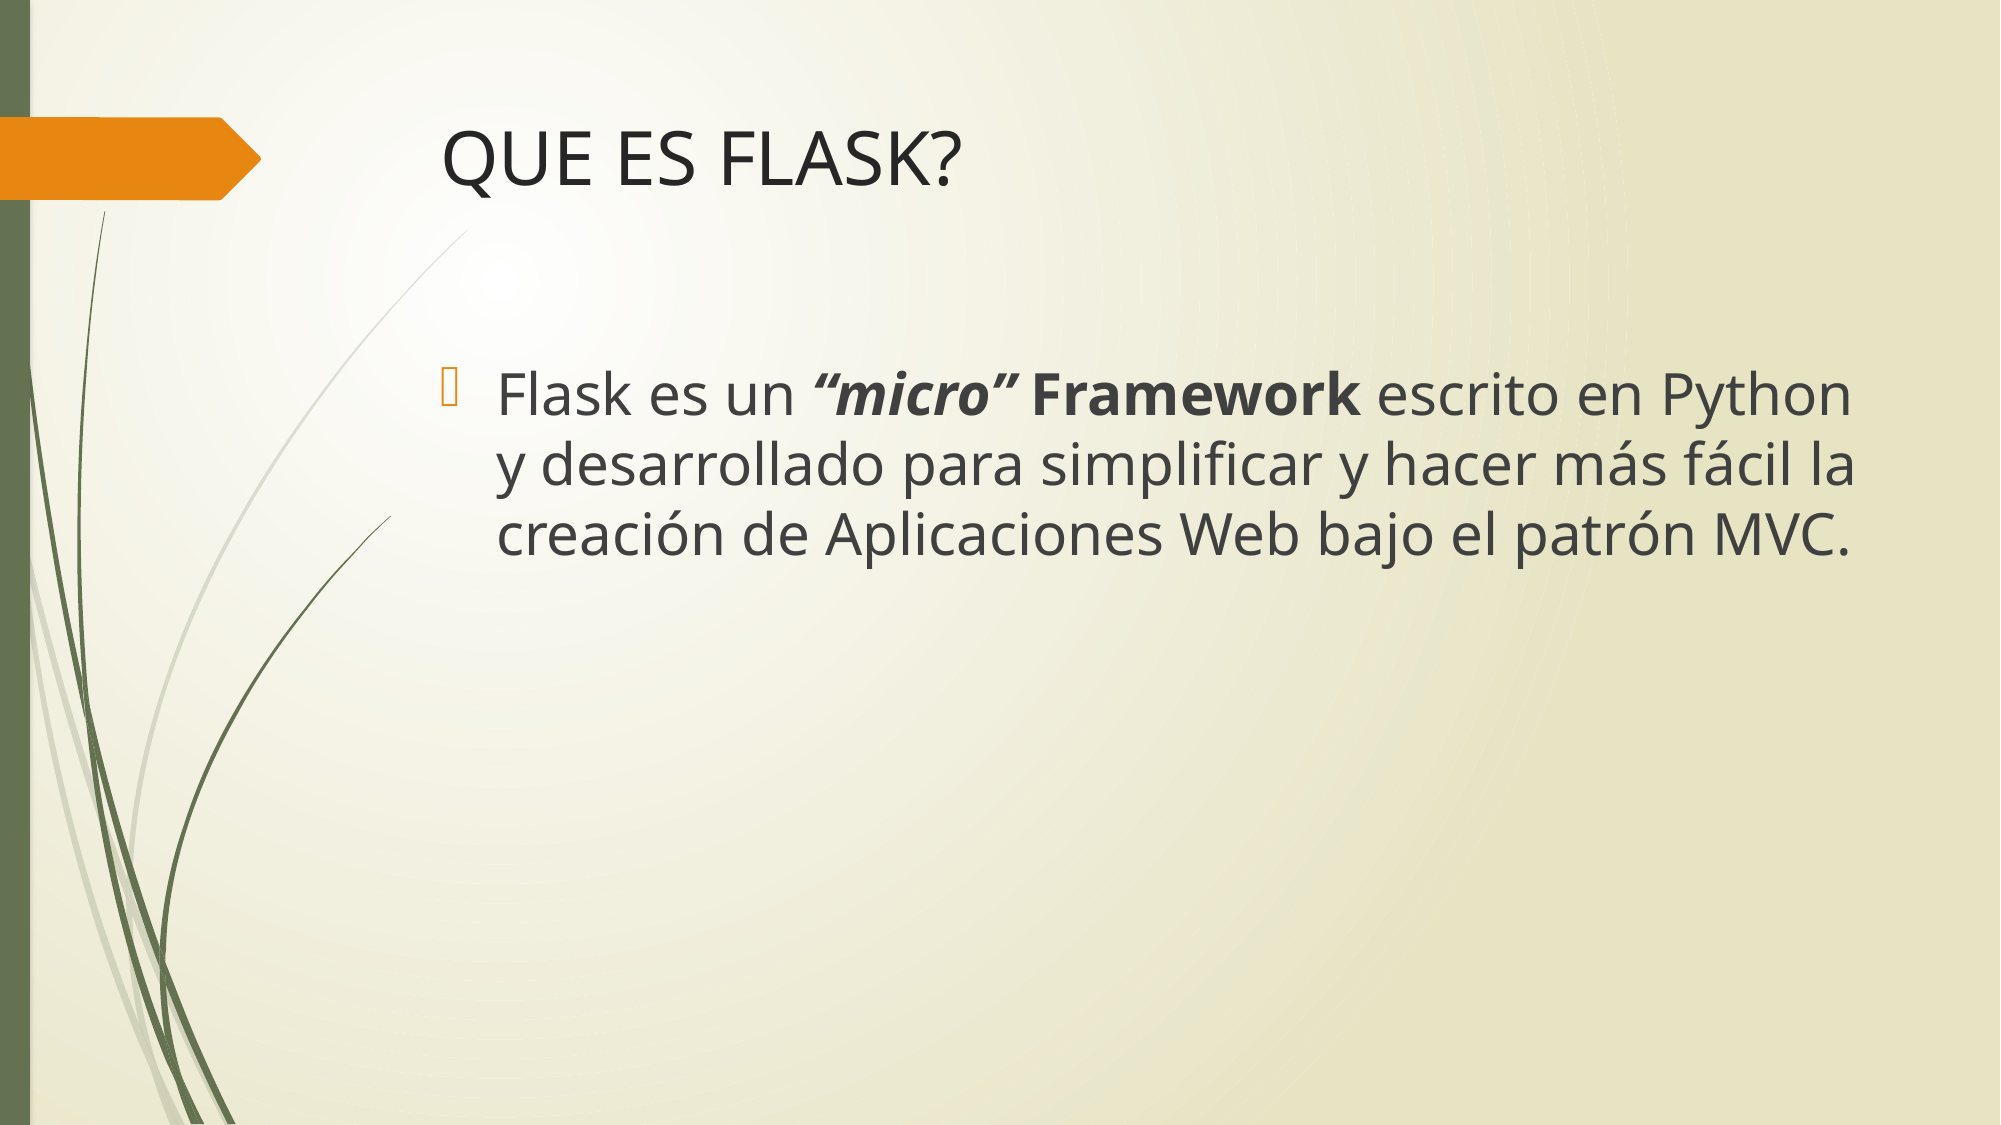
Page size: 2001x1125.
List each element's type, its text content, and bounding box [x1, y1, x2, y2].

list Flask es un “micro” Framework escrito en Python y desarrollado para simplificar y hacer más fácil la creación de Aplicaciones Web bajo el patrón MVC. [424, 350, 1888, 970]
title QUE ES FLASK? [425, 102, 1888, 313]
